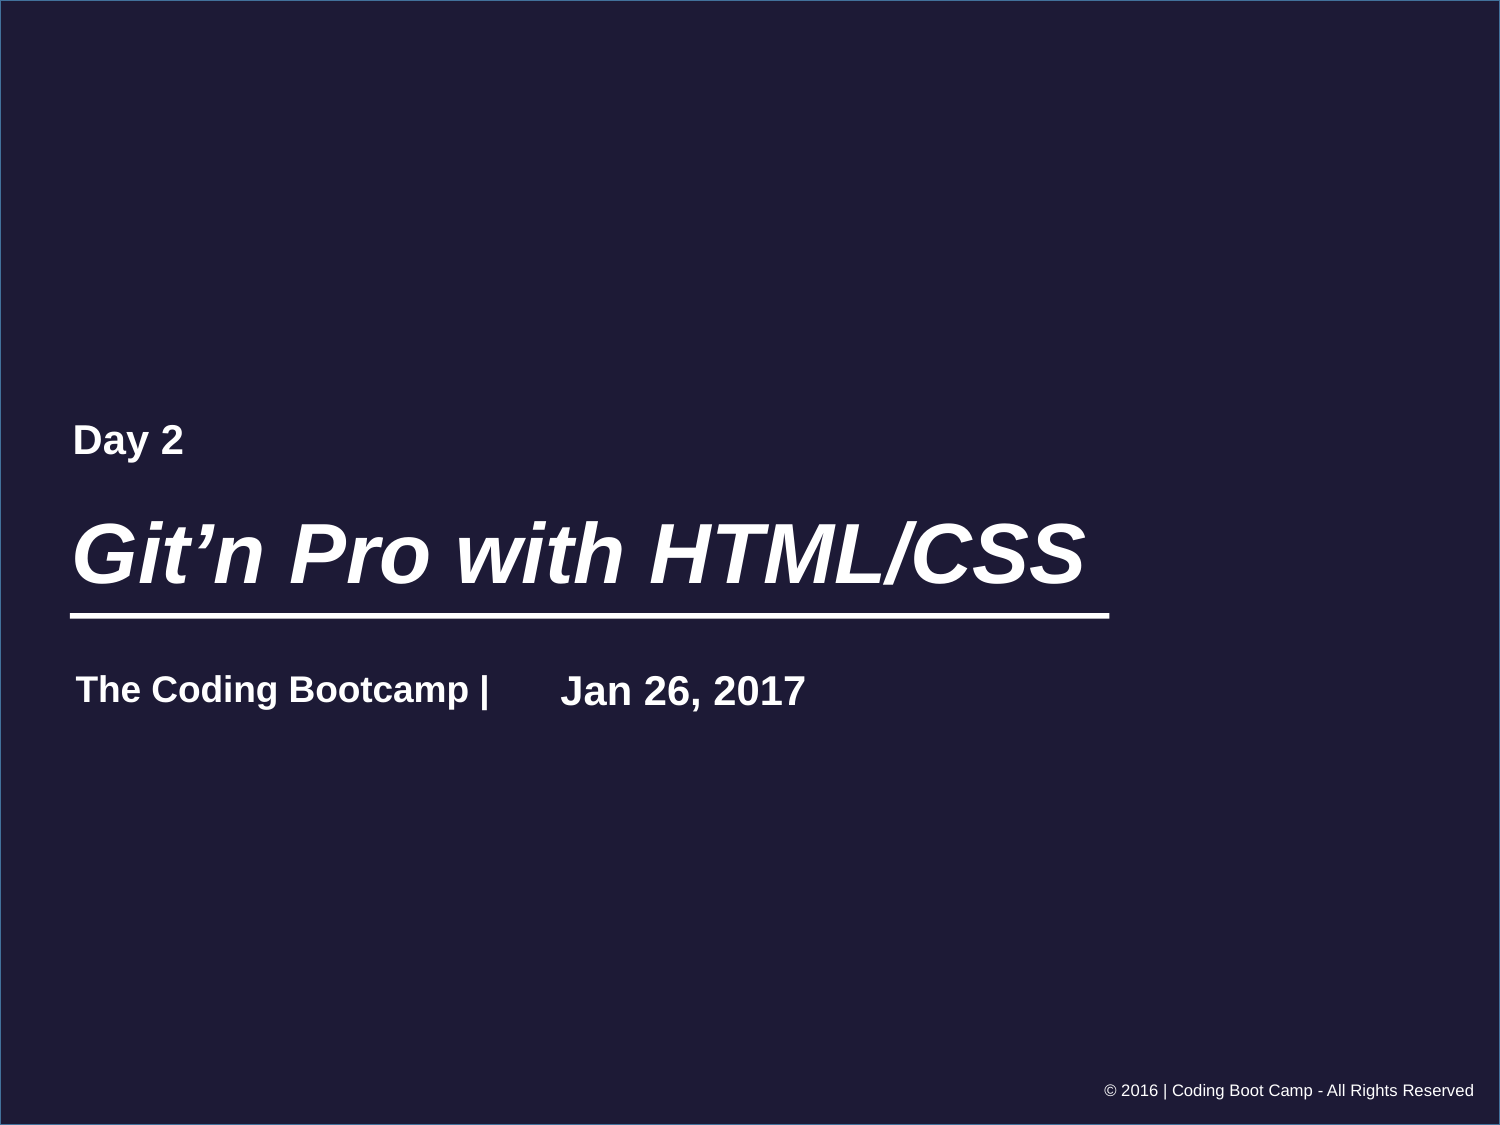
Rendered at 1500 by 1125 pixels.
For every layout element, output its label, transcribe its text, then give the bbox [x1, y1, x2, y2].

list Jan 26, 2017 [552, 661, 926, 725]
title Git’n Pro with HTML/CSS [63, 483, 1415, 628]
list Day 2 [64, 410, 509, 474]
